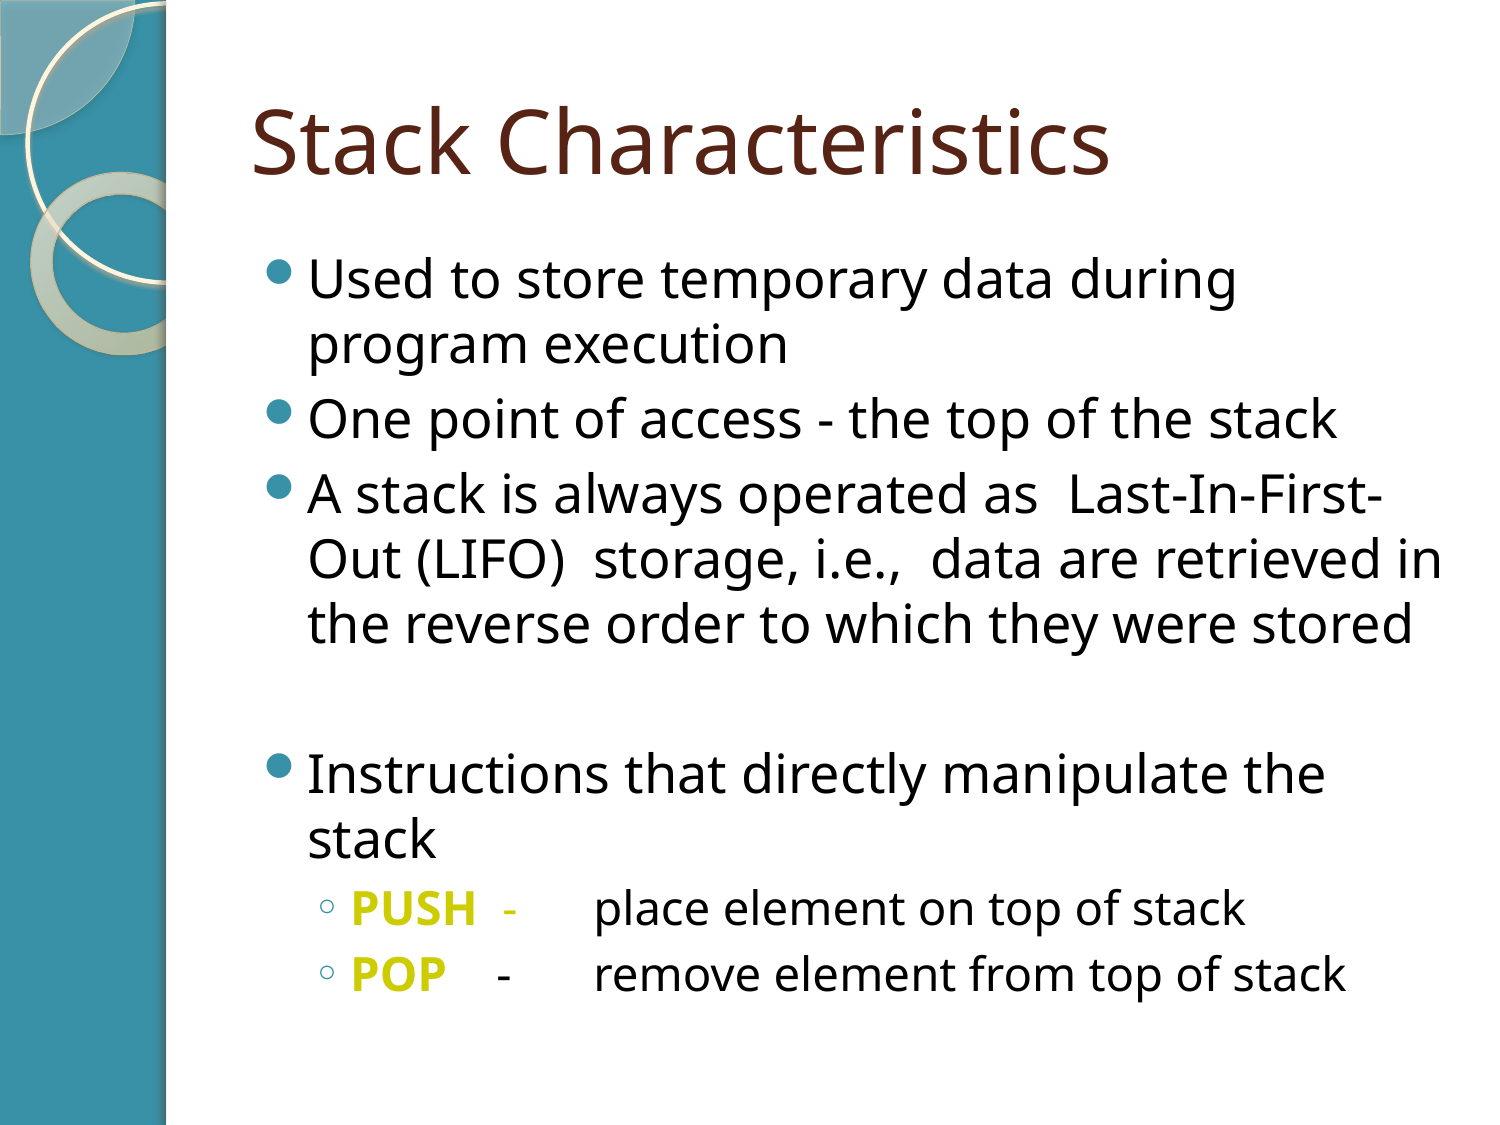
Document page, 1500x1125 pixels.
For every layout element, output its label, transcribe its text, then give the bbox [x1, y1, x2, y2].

title Stack Characteristics [235, 45, 1466, 233]
list Used to store temporary data during program execution One point of access - the top of the stack A stack is always operated as Last-In-First-Out (LIFO) storage, i.e., data are retrieved in the reverse order to which they were stored Instructions that directly manipulate the stack PUSH - place element on top of stack POP - remove element from top of stack [235, 237, 1466, 1025]
